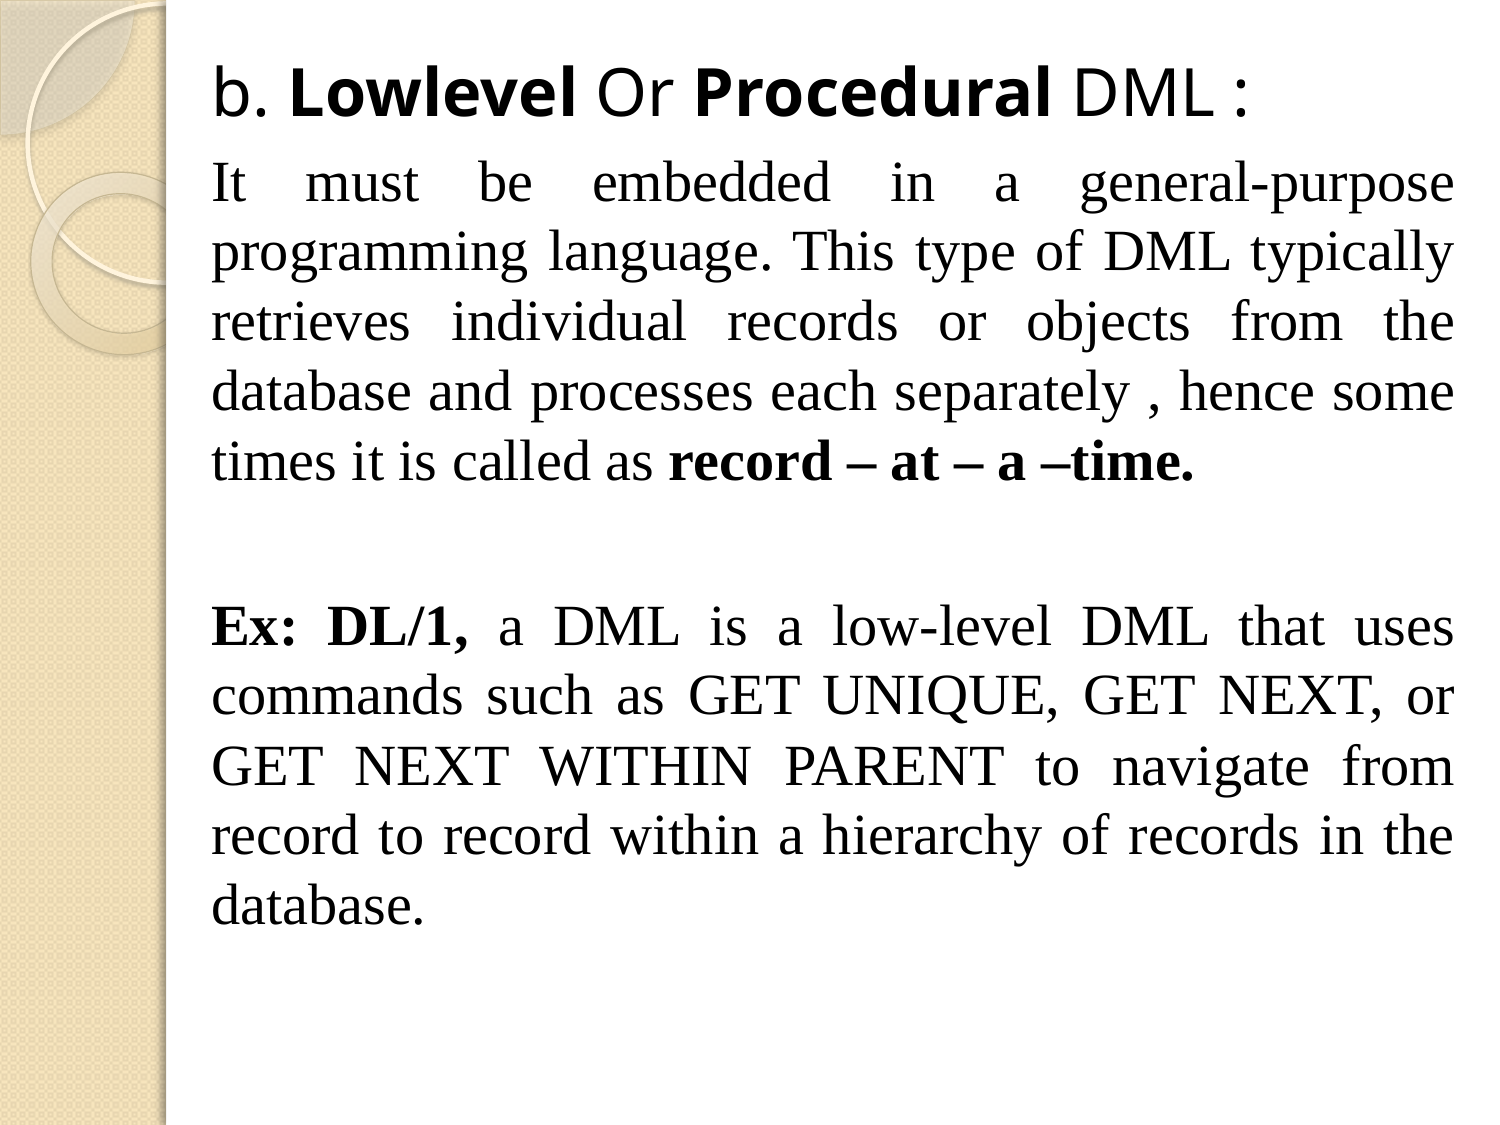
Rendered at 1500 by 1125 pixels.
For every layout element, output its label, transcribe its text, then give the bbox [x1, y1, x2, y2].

list b. Lowlevel Or Procedural DML : It must be embedded in a general-purpose programming language. This type of DML typically retrieves individual records or objects from the database and processes each separately , hence some times it is called as record – at – a –time. Ex: DL/1, a DML is a low-level DML that uses commands such as GET UNIQUE, GET NEXT, or GET NEXT WITHIN PARENT to navigate from record to record within a hierarchy of records in the database. [183, 42, 1471, 1083]
